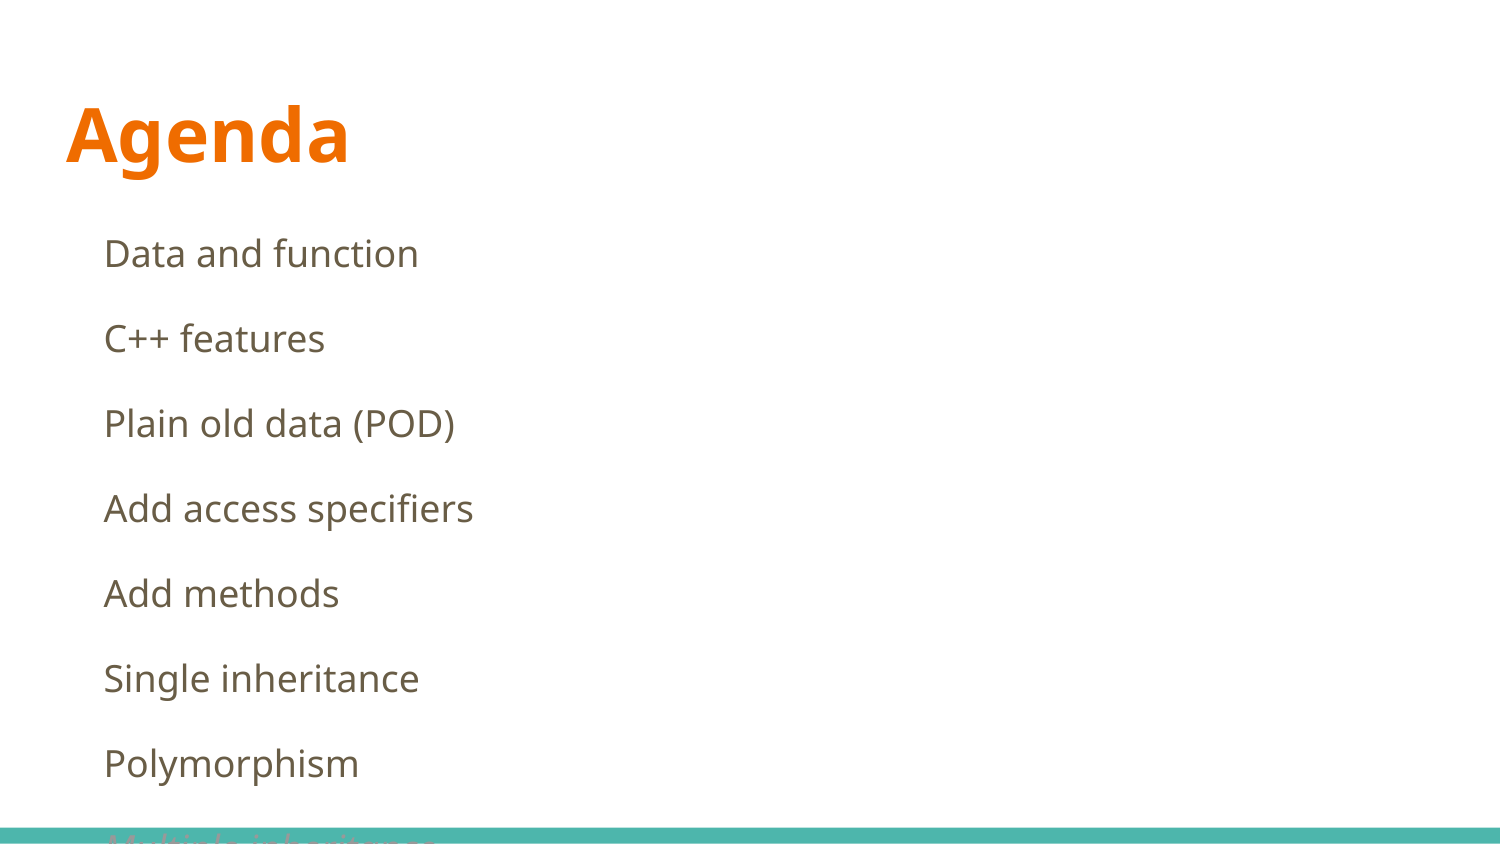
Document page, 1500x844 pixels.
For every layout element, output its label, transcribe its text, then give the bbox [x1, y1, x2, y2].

title Agenda [51, 72, 1449, 189]
list Data and function C++ features Plain old data (POD) Add access specifiers Add methods Single inheritance Polymorphism Multiple inheritance Virtual inheritance [51, 207, 1449, 750]
